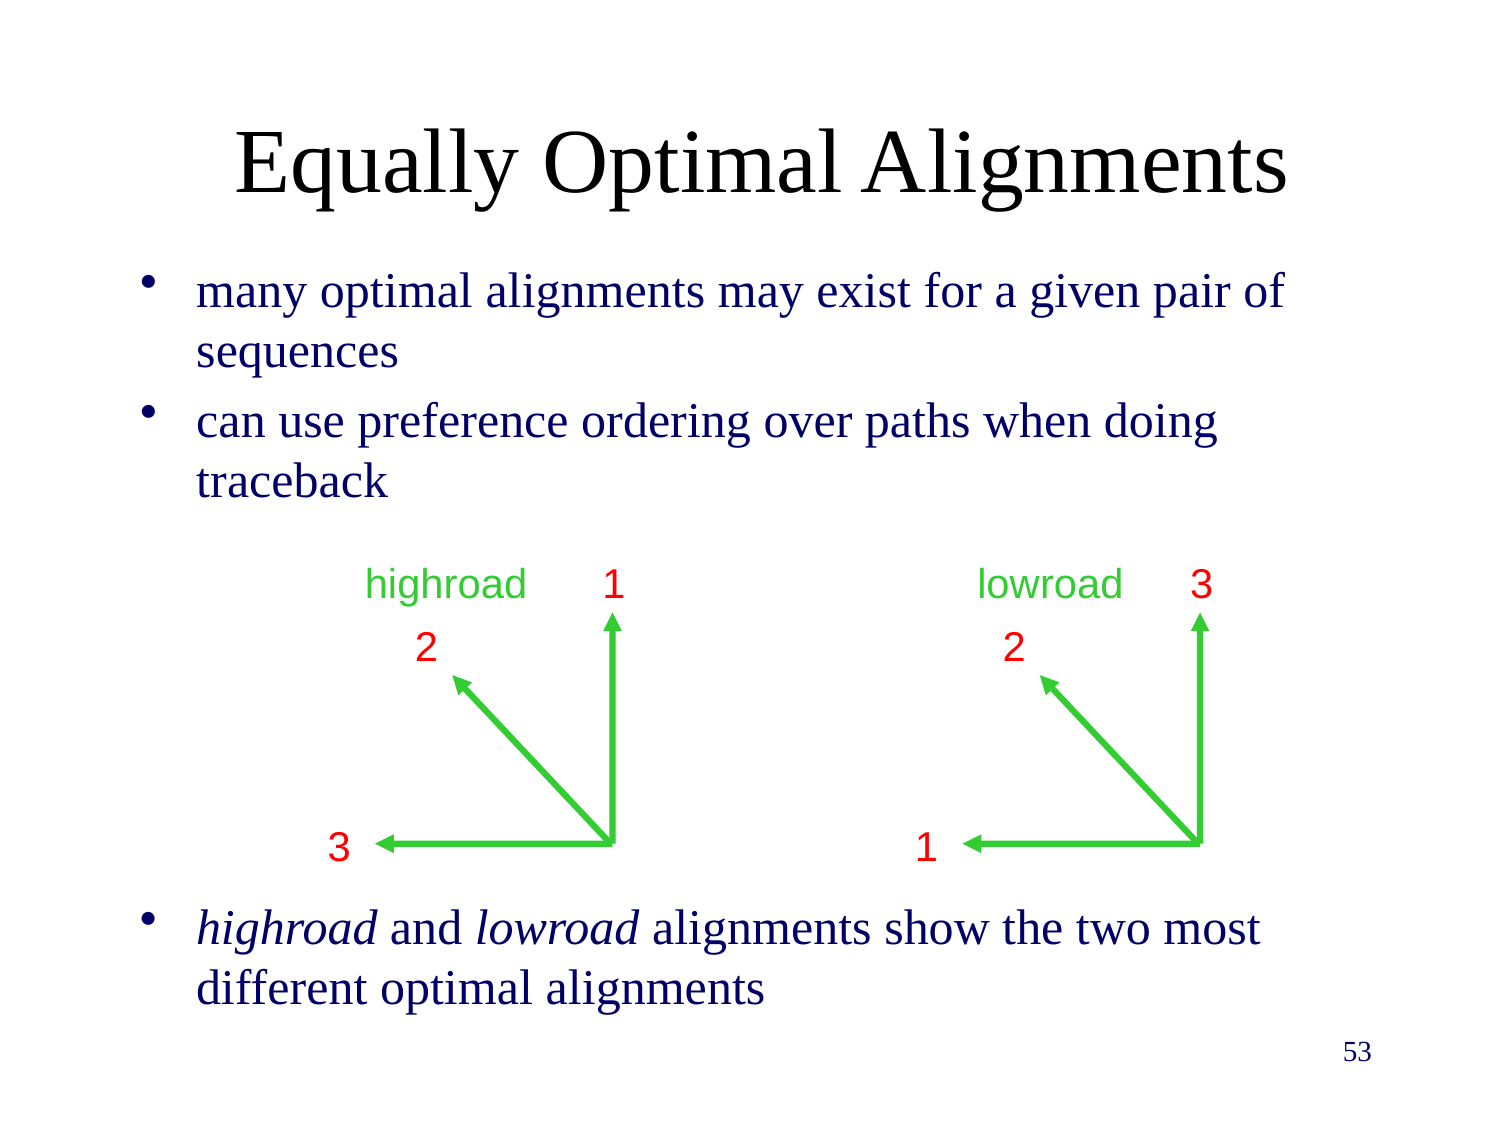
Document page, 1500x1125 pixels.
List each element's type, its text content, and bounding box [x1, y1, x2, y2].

text_box 3 [312, 812, 366, 878]
text_box 1 [899, 812, 954, 878]
text_box highroad and lowroad alignments show the two most different optimal alignments [124, 887, 1400, 1075]
text_box 3 [1175, 549, 1229, 615]
text_box 1 [587, 549, 641, 615]
list many optimal alignments may exist for a given pair of sequences can use preference ordering over paths when doing traceback [125, 249, 1400, 588]
title Equally Optimal Alignments [125, 62, 1400, 249]
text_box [962, 612, 1201, 876]
text_box highroad [350, 549, 543, 615]
text_box lowroad [962, 549, 1139, 611]
slide_number 53 [1074, 1024, 1388, 1101]
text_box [374, 612, 613, 876]
